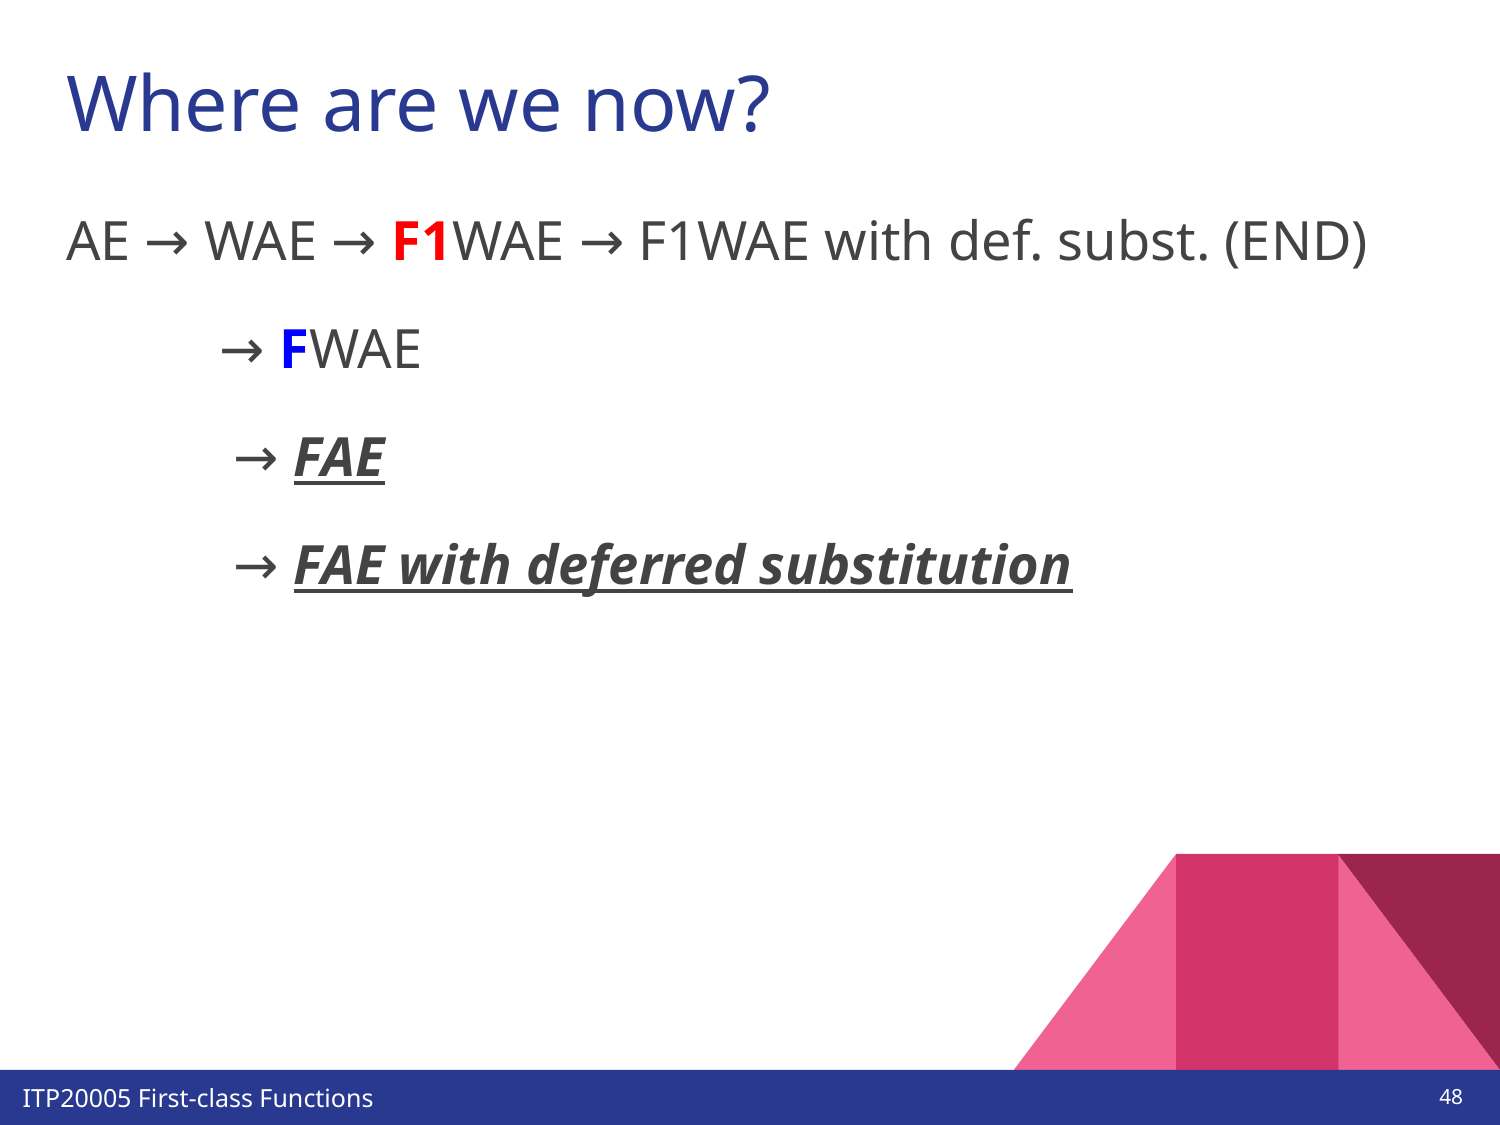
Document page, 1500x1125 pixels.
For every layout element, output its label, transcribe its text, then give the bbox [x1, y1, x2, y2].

title Where are we now? [51, 39, 1449, 173]
list AE → WAE → F1WAE → F1WAE with def. subst. (END) → FWAE → FAE → FAE with deferred substitution [51, 181, 1500, 912]
slide_number ‹#› [1387, 1054, 1478, 1125]
